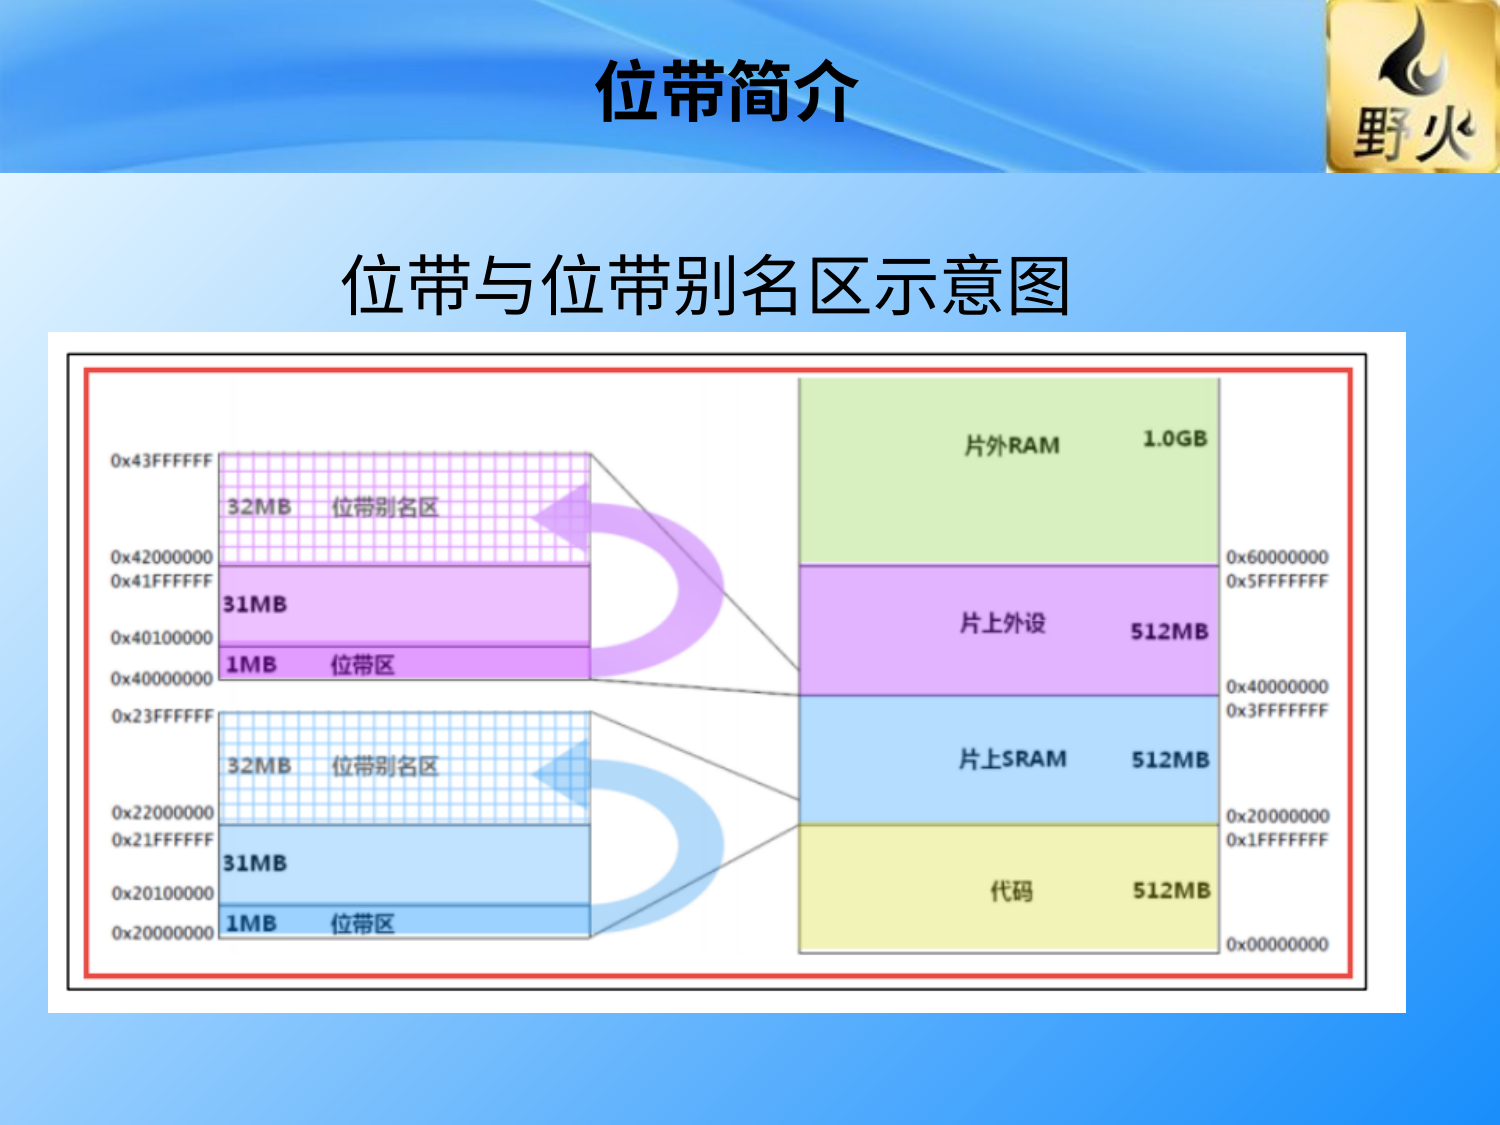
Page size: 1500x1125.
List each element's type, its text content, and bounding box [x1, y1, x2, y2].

picture [0, 0, 1500, 174]
picture [47, 332, 1406, 1013]
text_box 位带与位带别名区示意图 [324, 196, 1113, 330]
